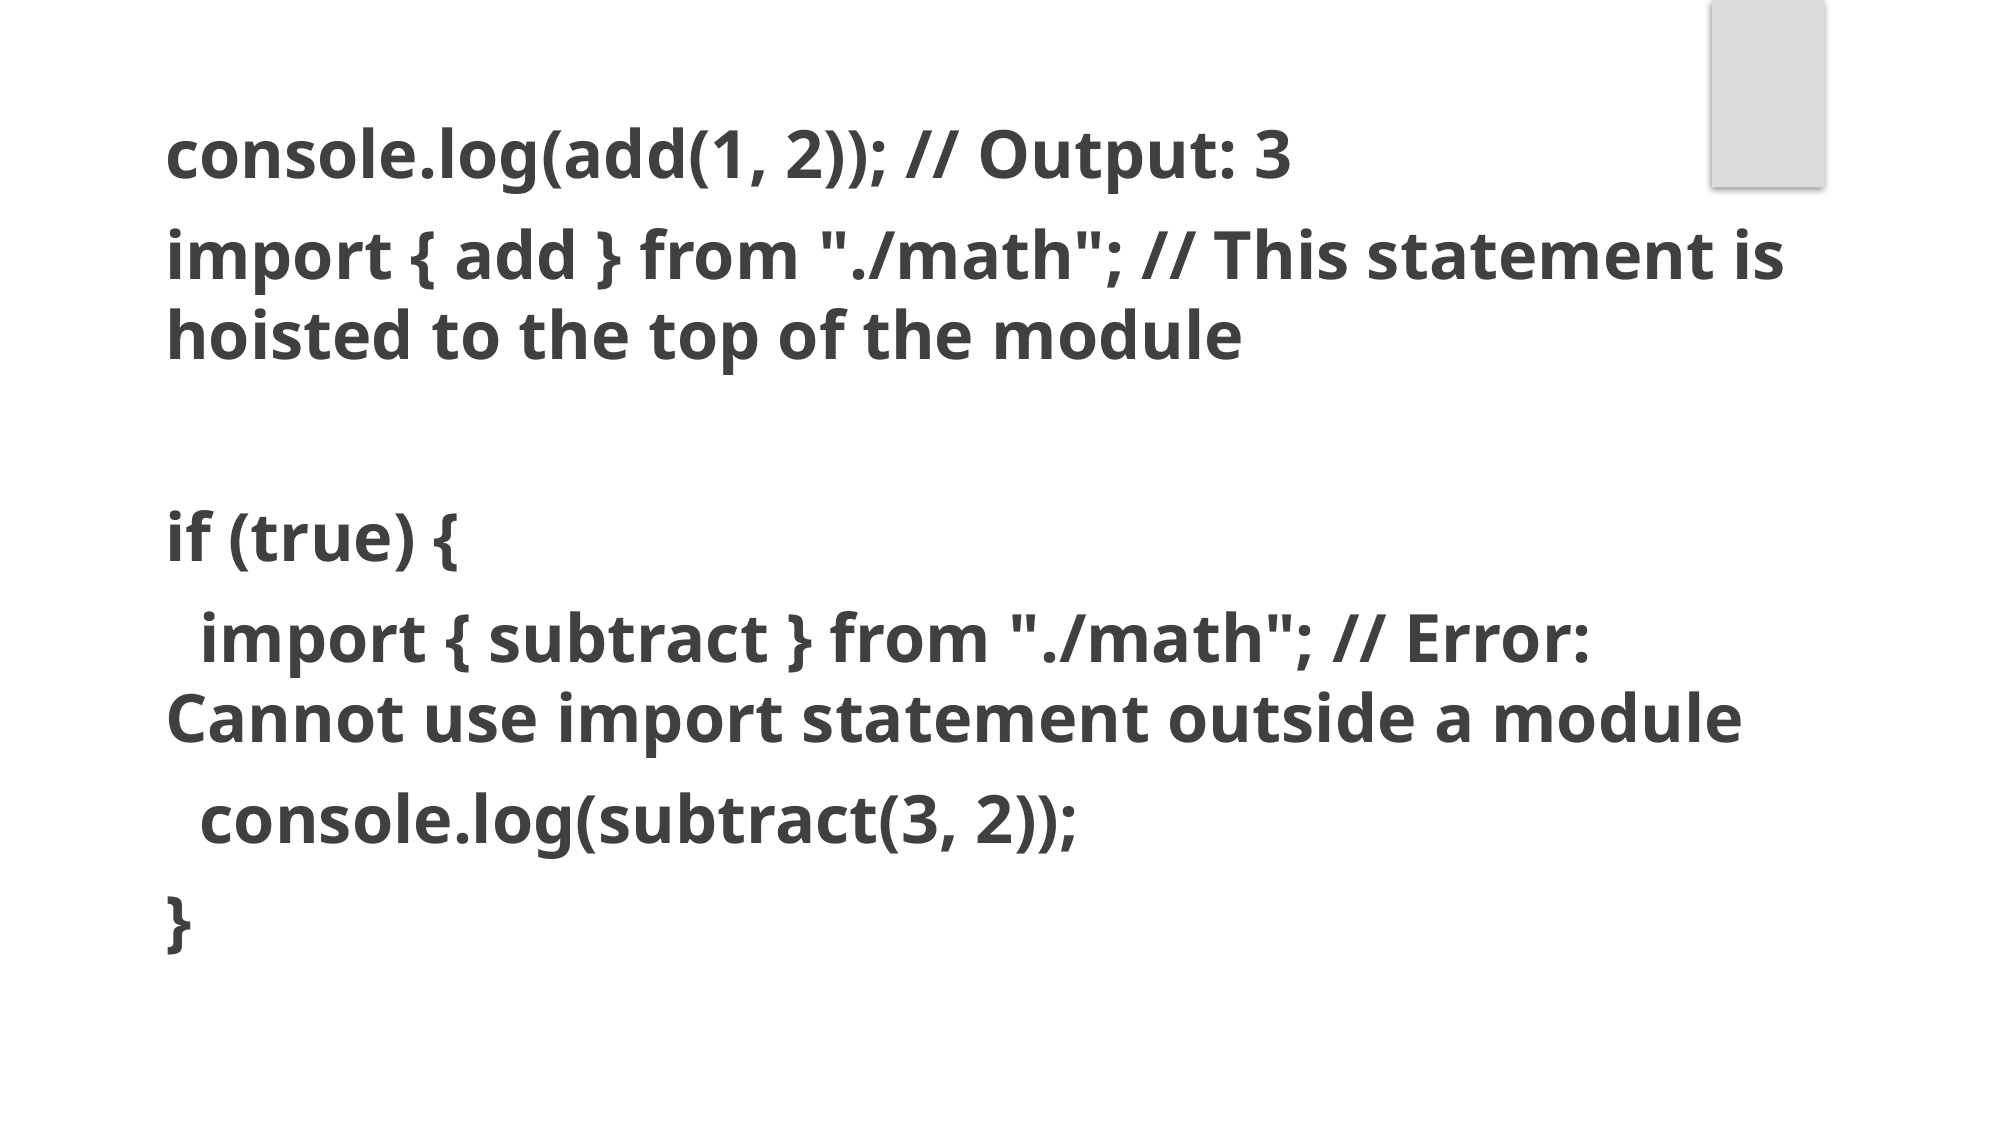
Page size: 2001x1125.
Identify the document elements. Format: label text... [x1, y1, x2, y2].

list console.log(add(1, 2)); // Output: 3 import { add } from "./math"; // This statement is hoisted to the top of the module if (true) { import { subtract } from "./math"; // Error: Cannot use import statement outside a module console.log(subtract(3, 2)); } [150, 104, 1832, 1118]
